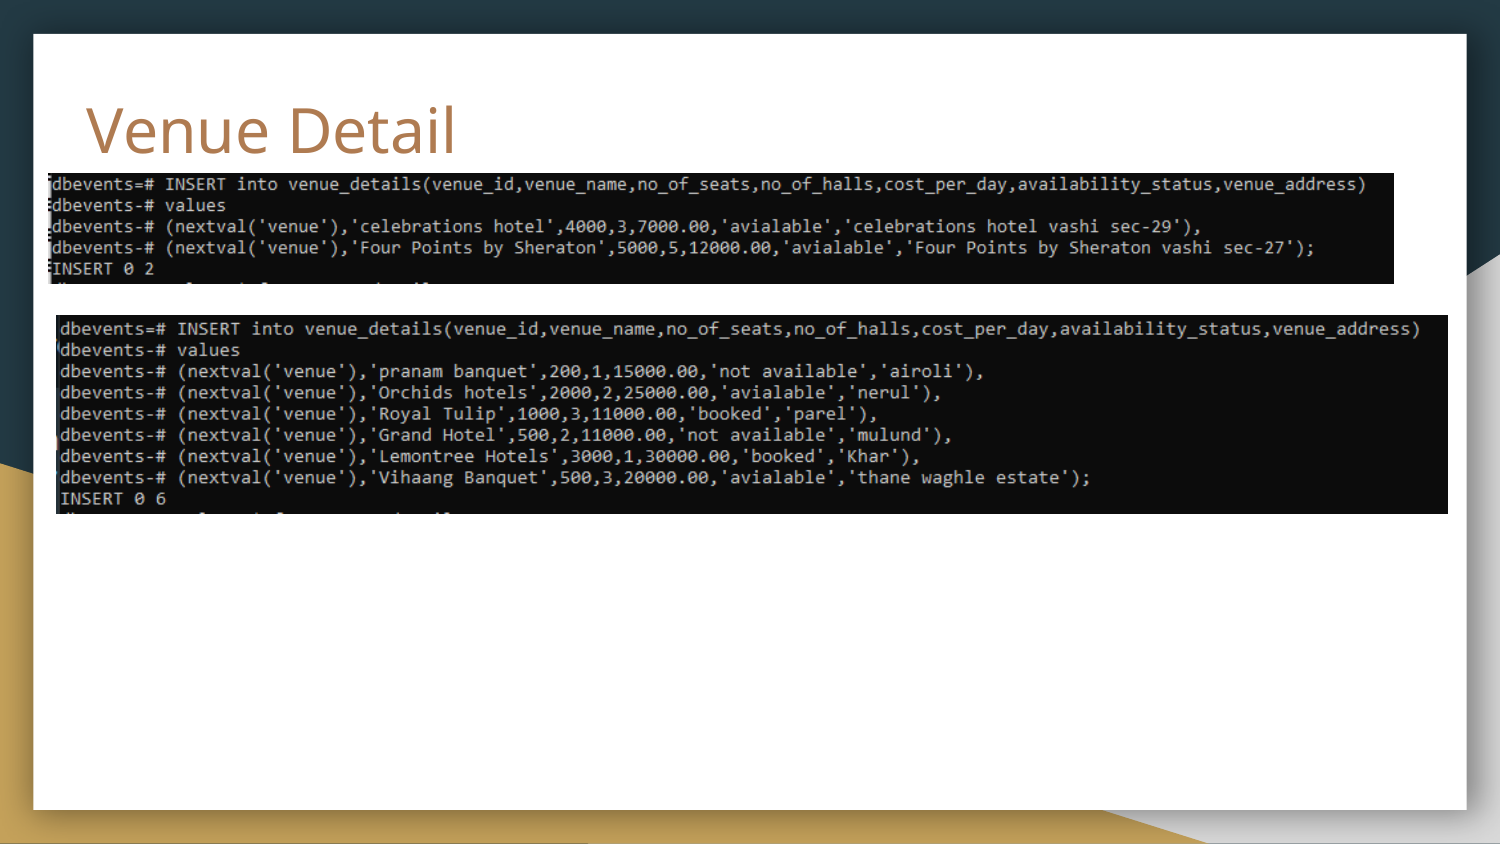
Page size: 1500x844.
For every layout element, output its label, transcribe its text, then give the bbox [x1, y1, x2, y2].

title Venue Detail [71, 76, 1304, 172]
picture [48, 173, 1394, 284]
picture [55, 314, 1448, 514]
